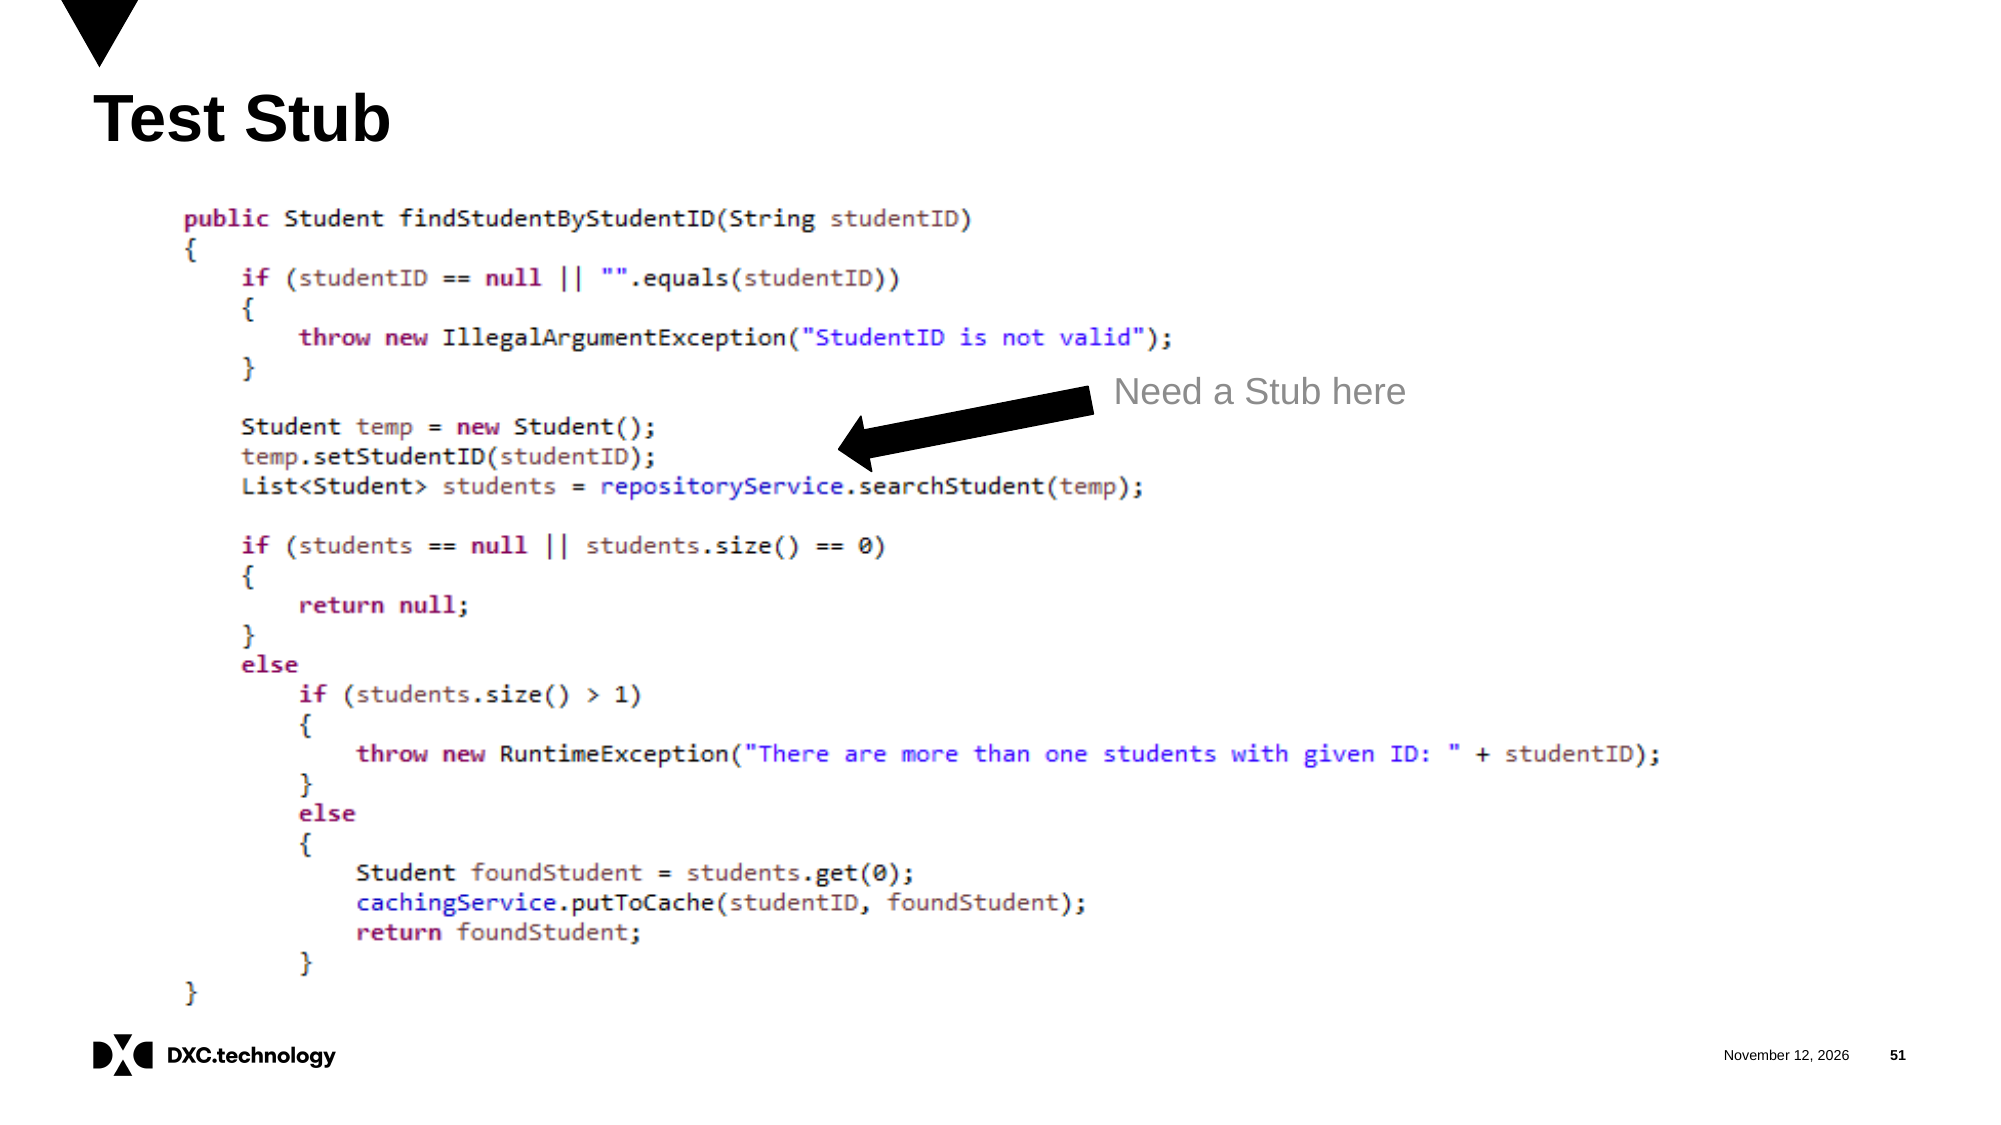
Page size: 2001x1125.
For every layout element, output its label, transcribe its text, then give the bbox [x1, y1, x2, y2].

title Test Stub [93, 87, 1907, 282]
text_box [178, 205, 1671, 1010]
